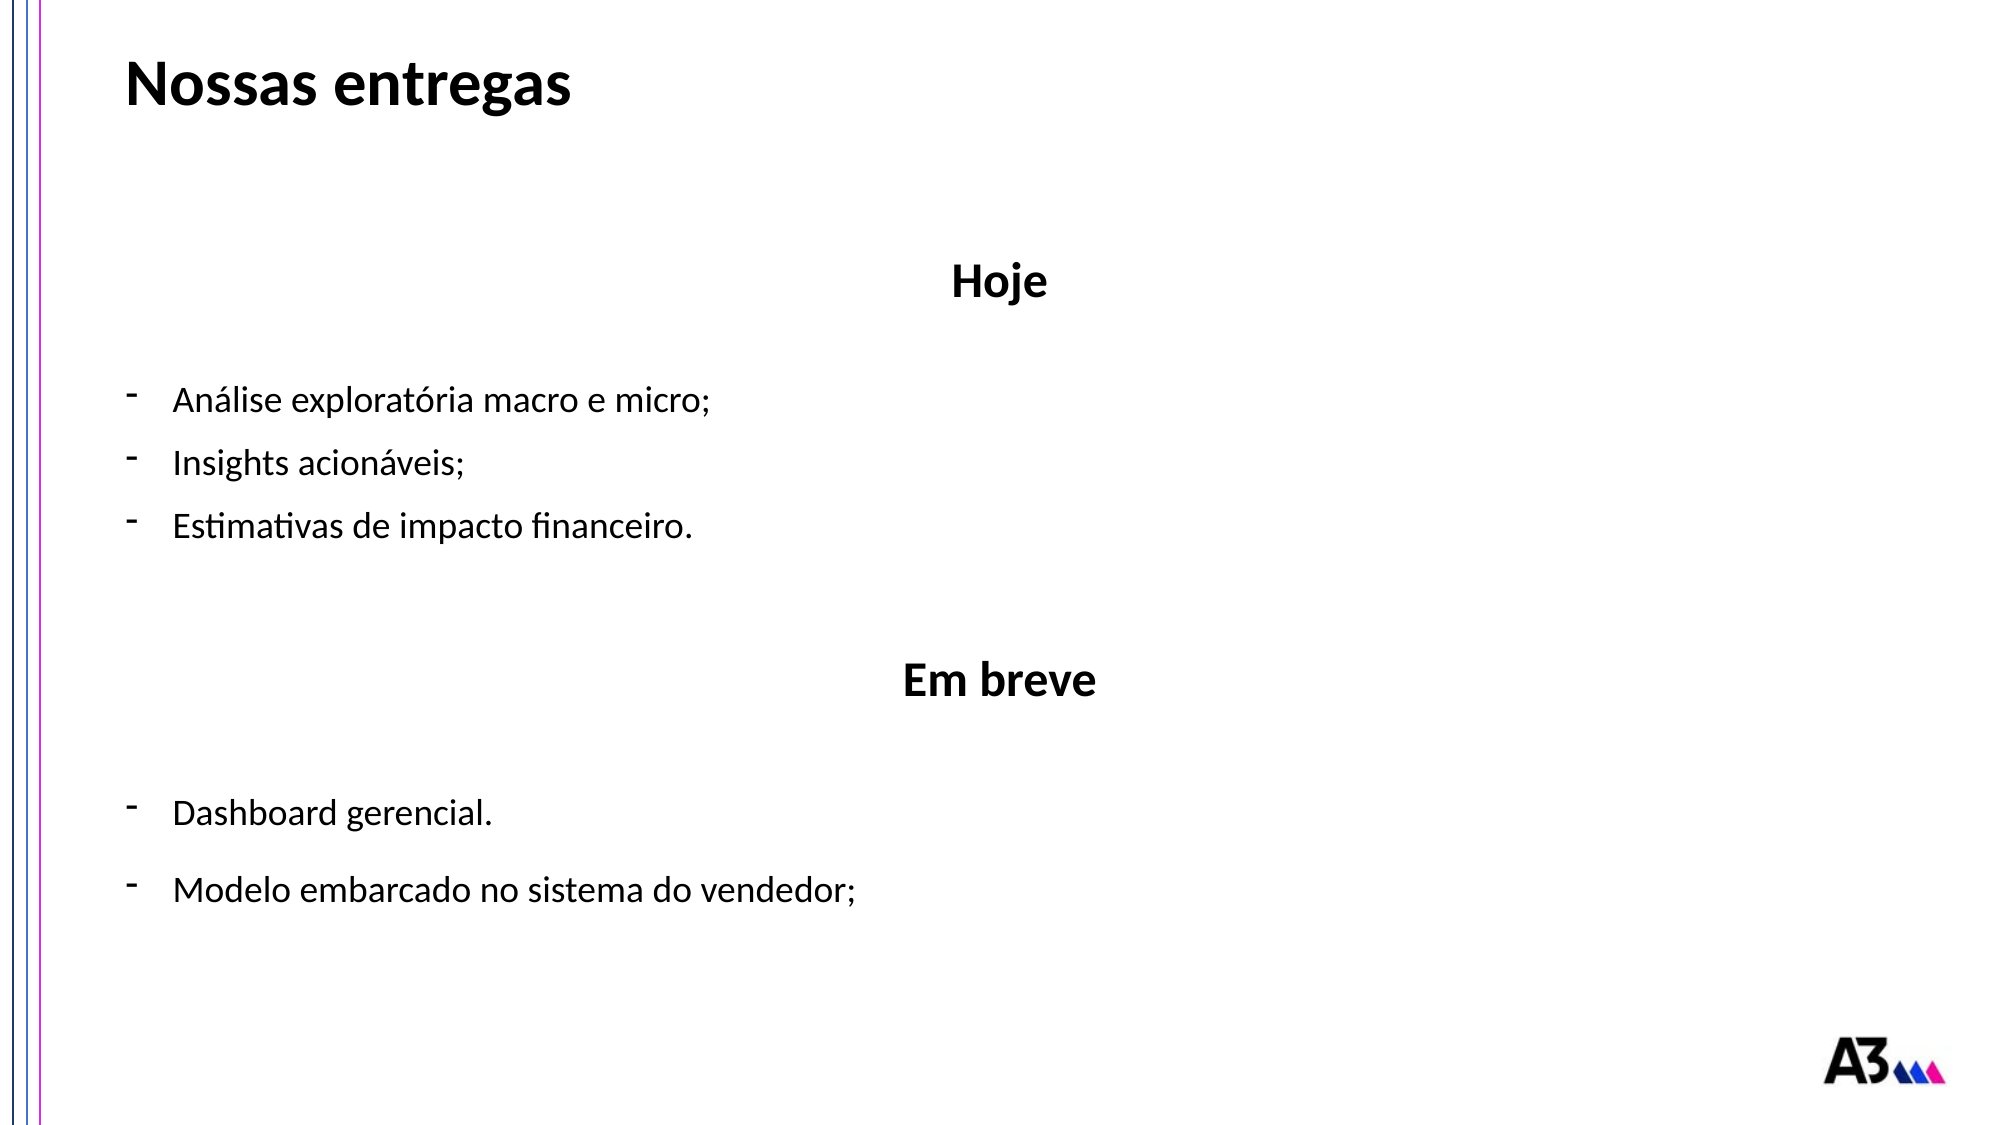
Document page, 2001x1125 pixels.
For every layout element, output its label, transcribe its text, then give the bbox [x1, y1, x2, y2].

text_box Estimativas de impacto financeiro. [110, 494, 1944, 554]
text_box Hoje [83, 240, 1917, 360]
text_box Modelo embarcado no sistema do vendedor; [110, 858, 1944, 918]
picture [1821, 1034, 1955, 1087]
text_box Análise exploratória macro e micro; [110, 367, 1944, 428]
text_box Dashboard gerencial. [110, 780, 1944, 840]
text_box Insights acionáveis; [110, 430, 1944, 491]
text_box Em breve [83, 639, 1917, 759]
text_box Nossas entregas [110, 31, 1944, 127]
